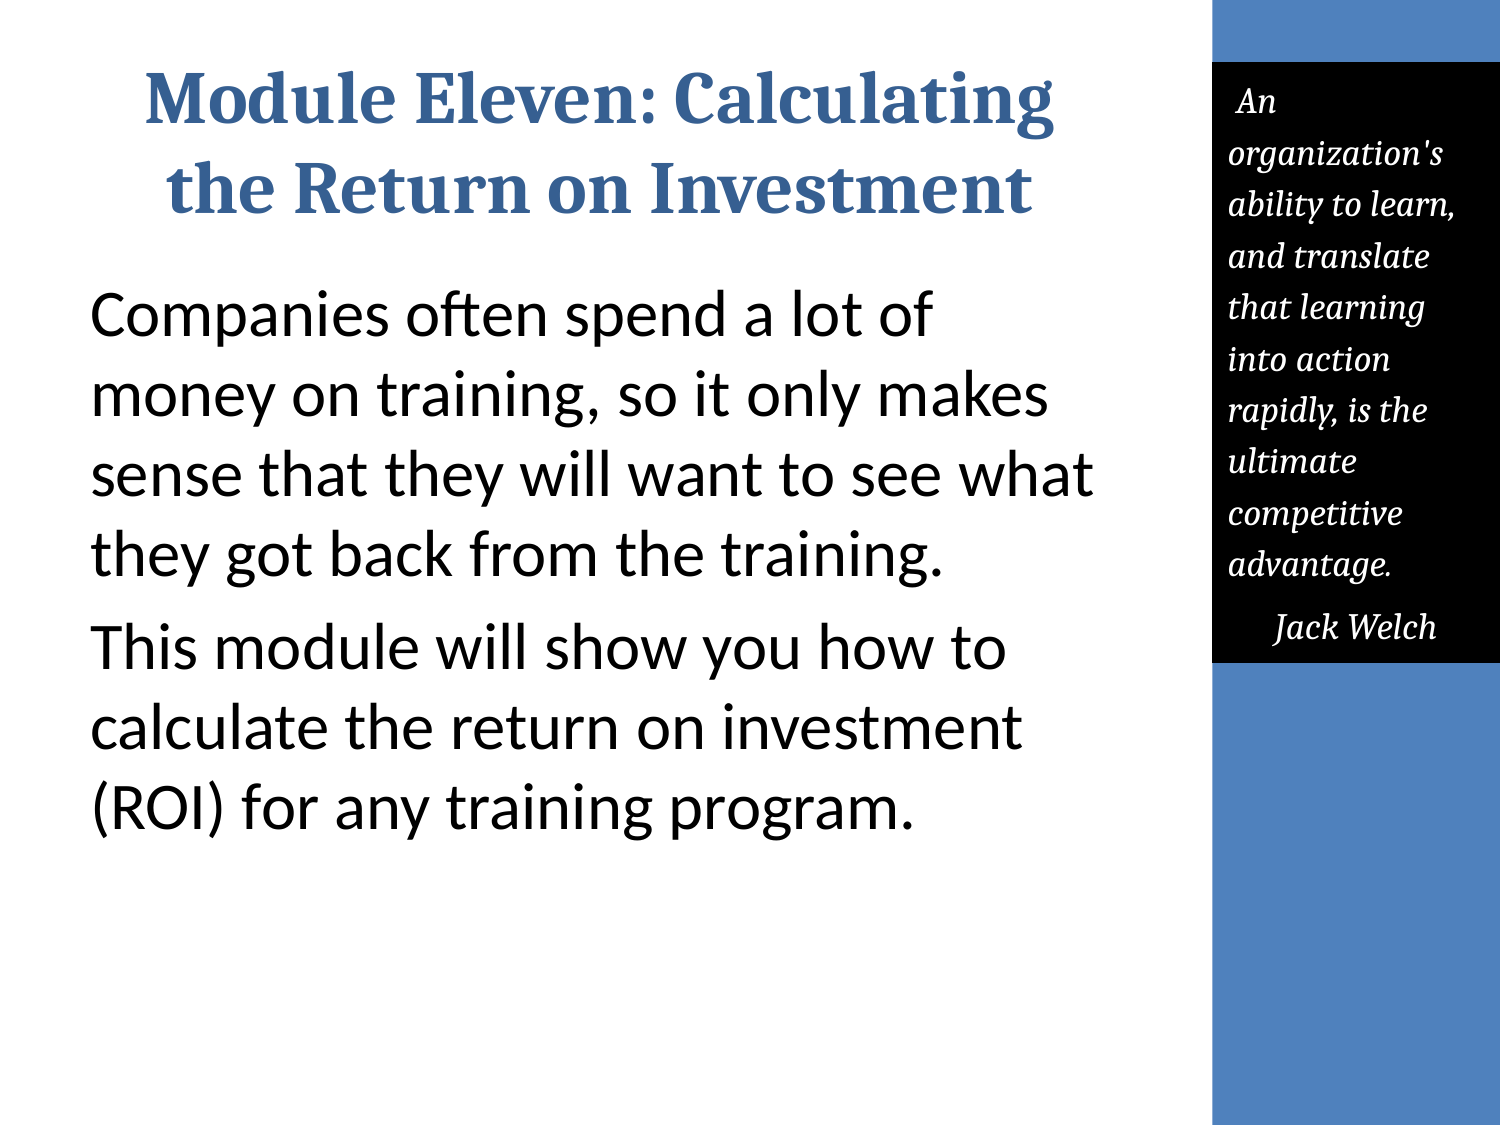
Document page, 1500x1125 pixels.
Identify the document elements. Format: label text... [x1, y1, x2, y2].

list An organization's ability to learn, and translate that learning into action rapidly, is the ultimate competitive advantage. Jack Welch [1212, 62, 1500, 663]
title Module Eleven: Calculating the Return on Investment [75, 45, 1125, 233]
list Companies often spend a lot of money on training, so it only makes sense that they will want to see what they got back from the training. This module will show you how to calculate the return on investment (ROI) for any training program. [75, 262, 1125, 1005]
